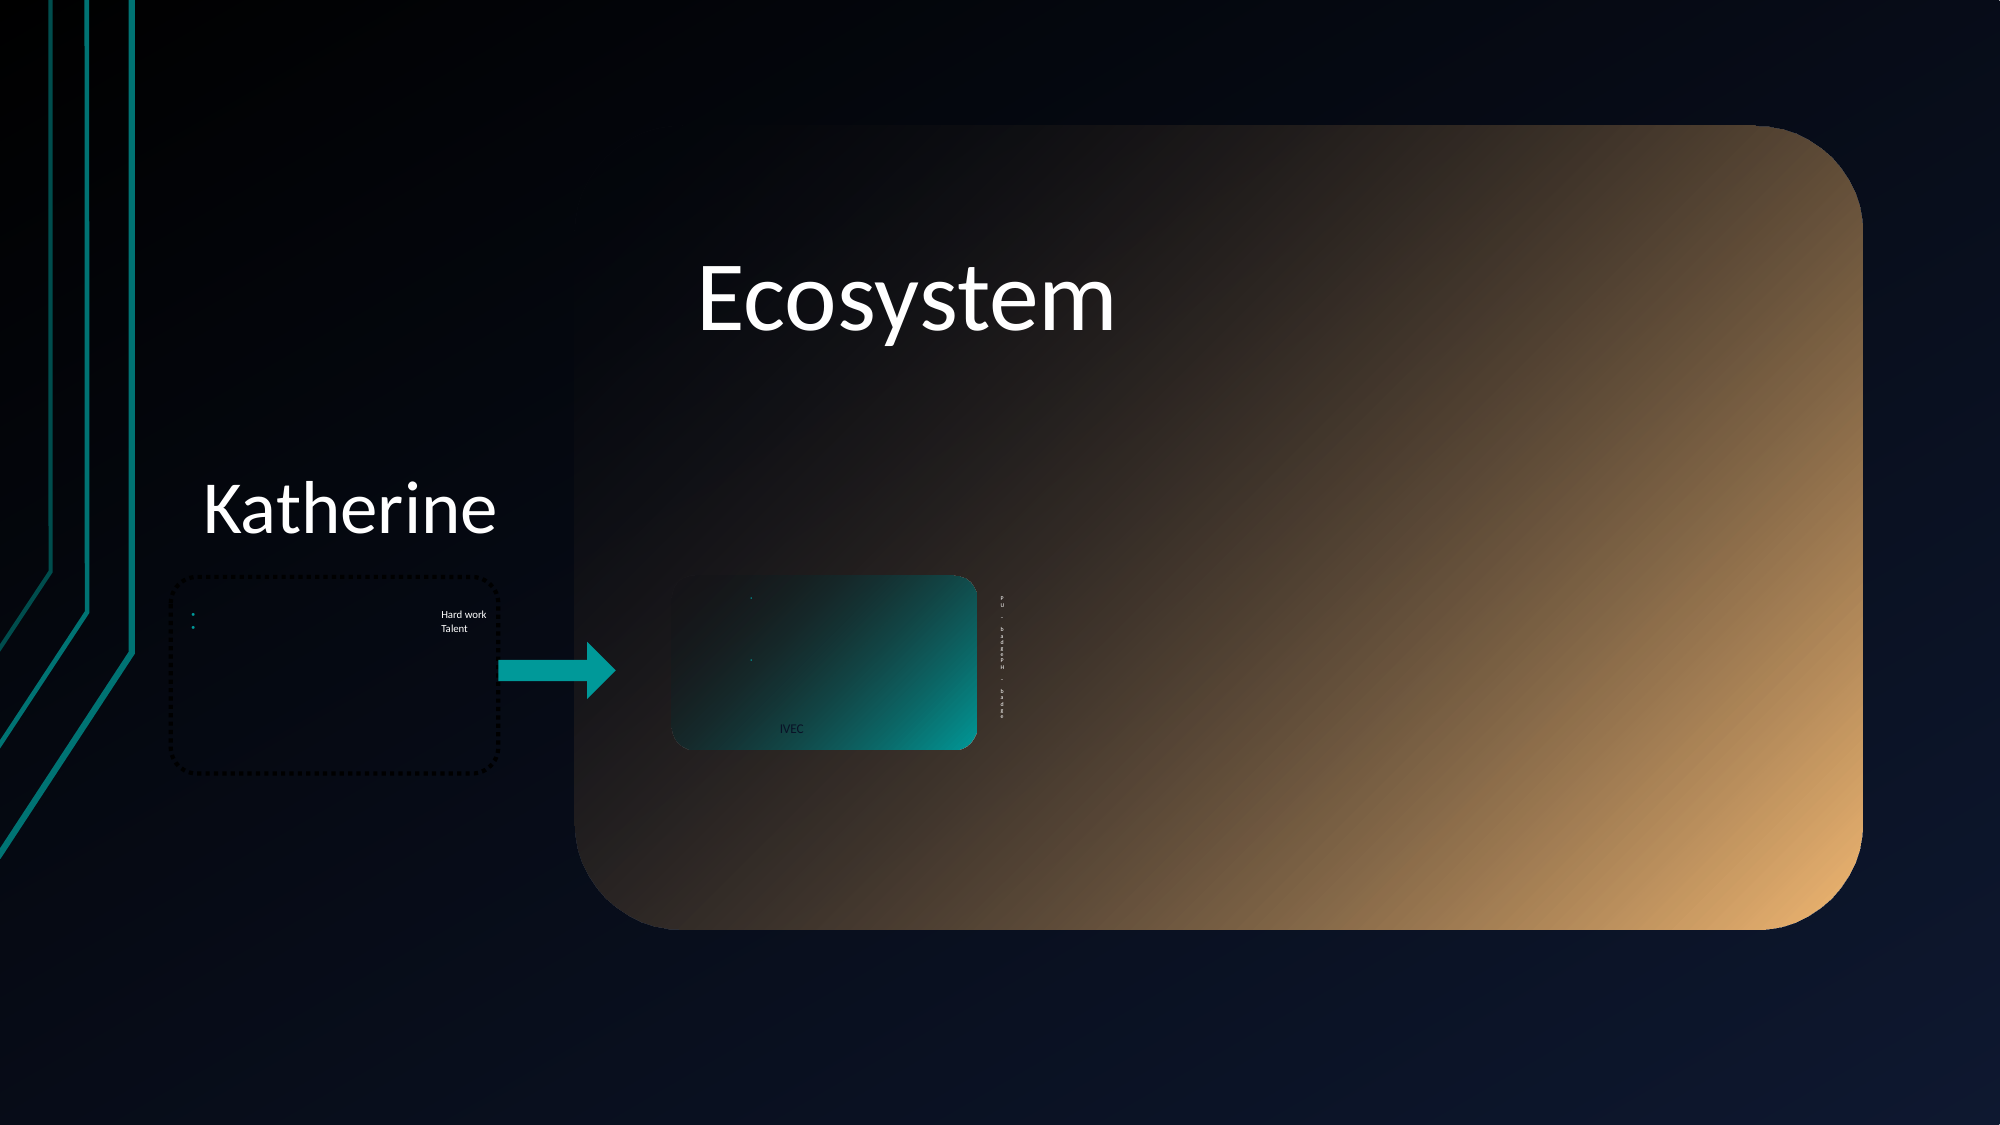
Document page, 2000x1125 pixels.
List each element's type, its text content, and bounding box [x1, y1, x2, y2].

text_box [572, 123, 1865, 932]
text_box [168, 574, 501, 752]
text_box PU – badge PH – badge IVEC [730, 582, 977, 750]
text_box [669, 573, 973, 752]
text_box Hard work Talent [171, 599, 528, 774]
text_box Ecosystem [676, 234, 1300, 409]
text_box Katherine [188, 451, 866, 556]
text_box [496, 636, 619, 705]
